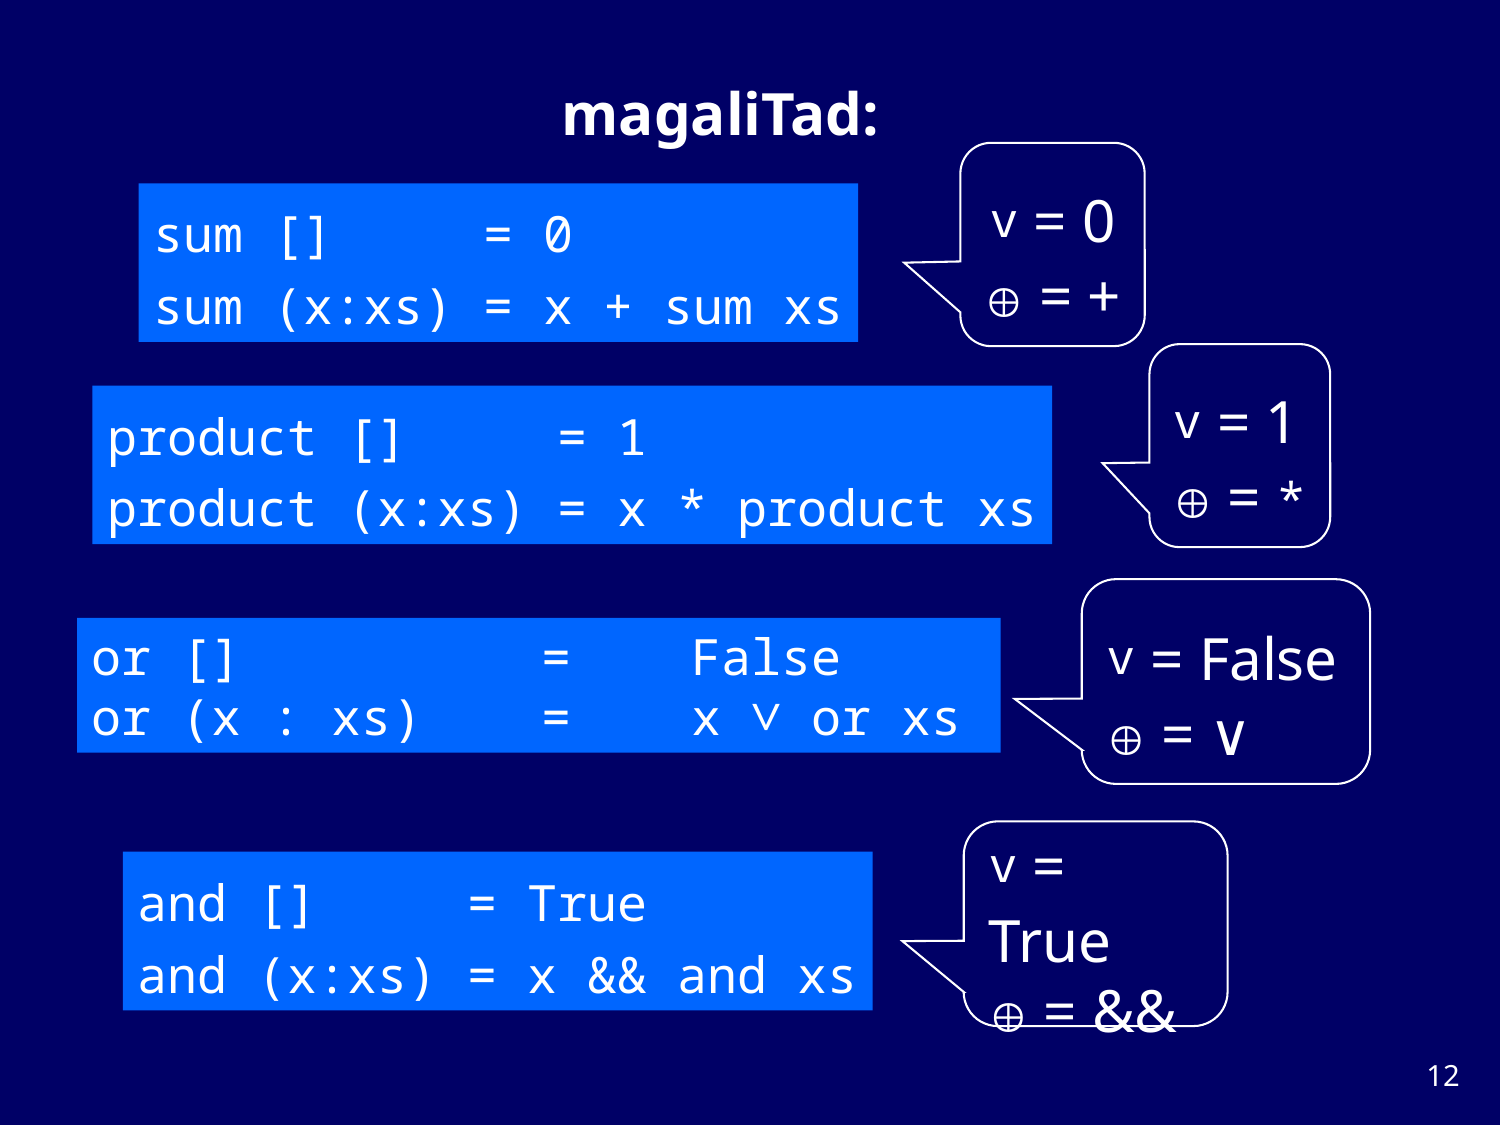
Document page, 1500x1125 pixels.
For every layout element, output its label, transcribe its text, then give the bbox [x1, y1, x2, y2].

text_box v = 0  = + [904, 142, 1145, 347]
text_box v = False  = ∨ [1014, 579, 1371, 784]
text_box sum [] = 0 sum (x:xs) = x + sum xs [138, 183, 859, 342]
text_box product [] = 1 product (x:xs) = x * product xs [92, 385, 1053, 545]
text_box v = 1  = * [1102, 344, 1331, 548]
text_box or [] = False or (x : xs) = x ∨ or xs [77, 617, 1001, 753]
text_box magaliTad: [55, 69, 1386, 155]
slide_number 11 [1374, 1049, 1476, 1101]
text_box v = True  = && [902, 821, 1228, 1027]
text_box and [] = True and (x:xs) = x && and xs [122, 851, 873, 1011]
